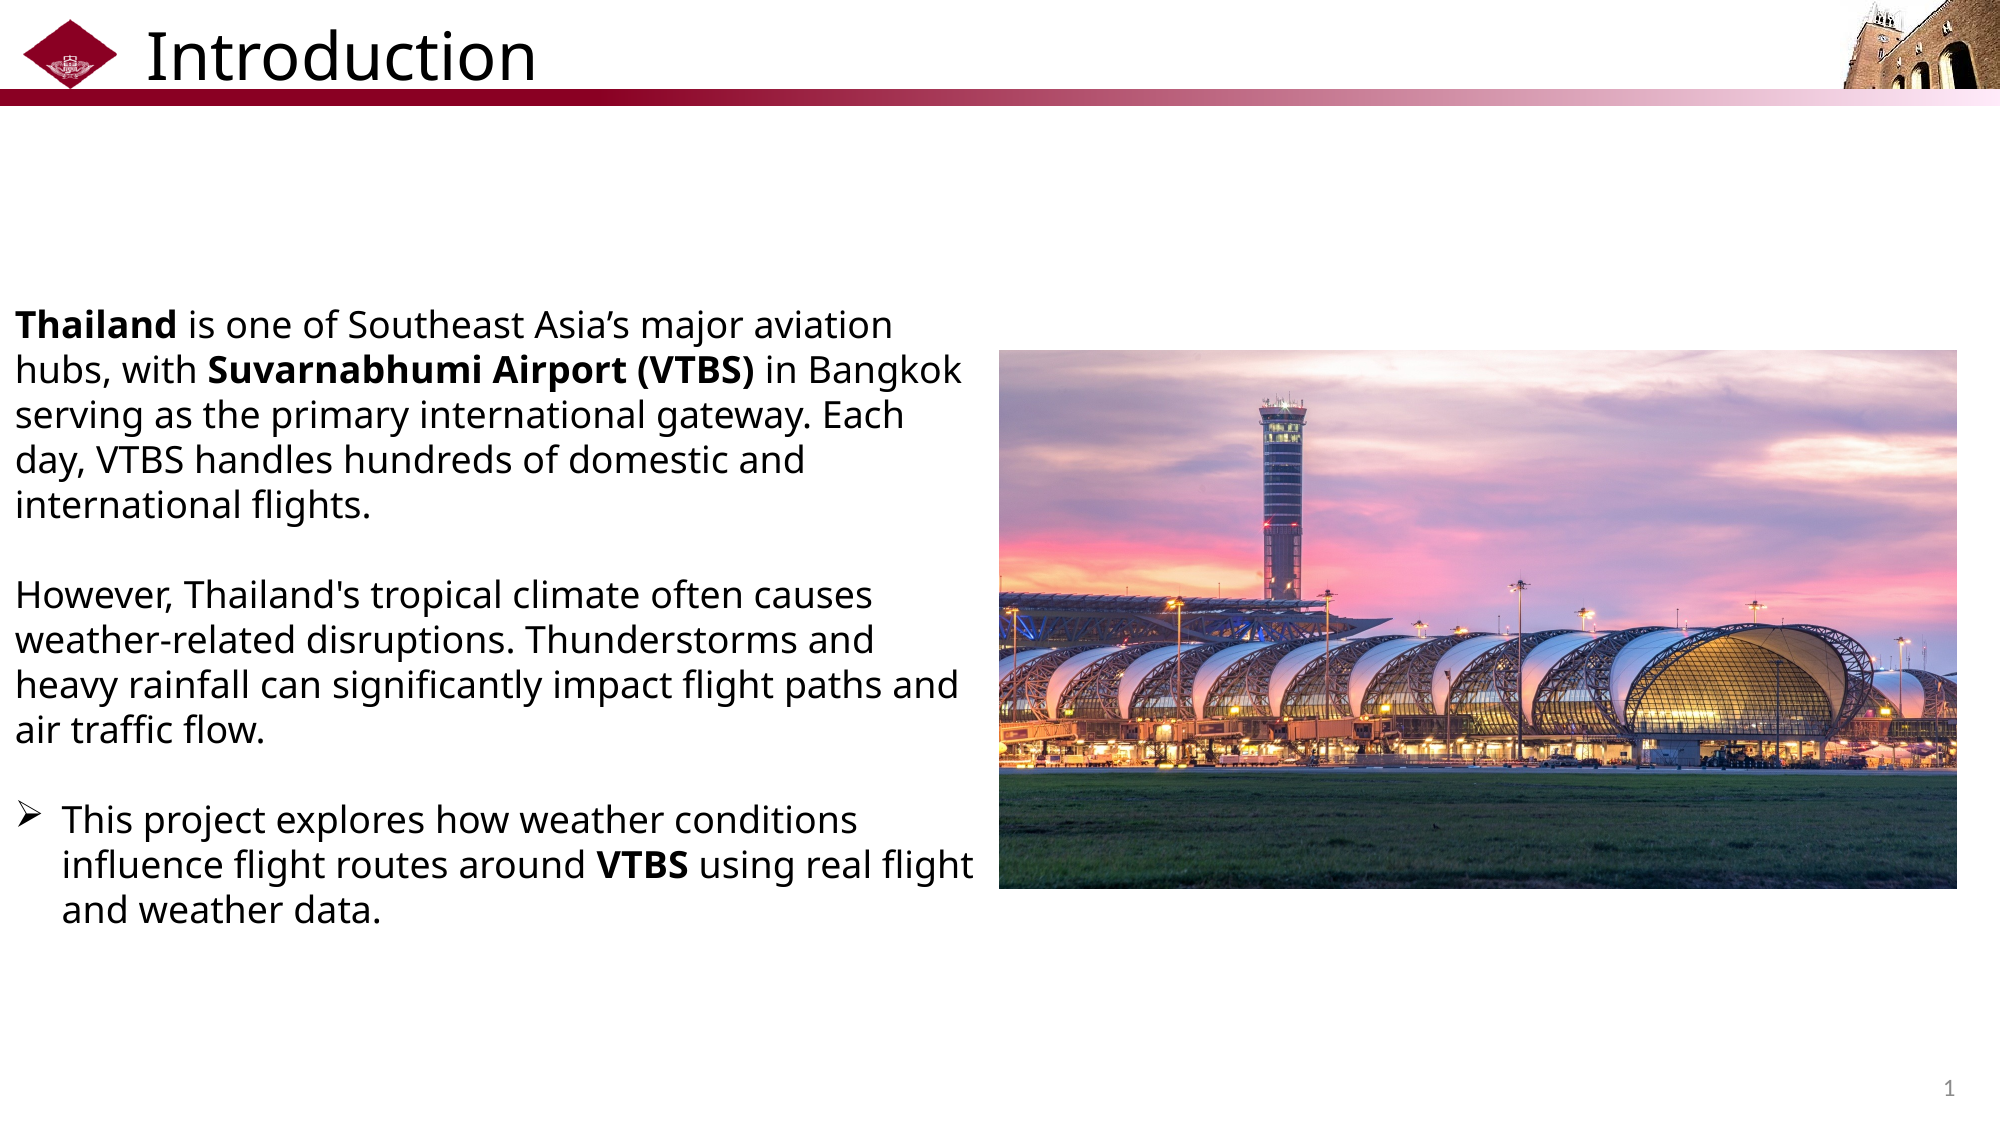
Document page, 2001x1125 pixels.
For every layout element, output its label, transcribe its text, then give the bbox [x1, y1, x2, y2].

picture [23, 19, 117, 89]
title Introduction [131, 22, 1833, 95]
picture [1840, 0, 2000, 90]
text_box Thailand is one of Southeast Asia’s major aviation hubs, with Suvarnabhumi Airport (VTBS) in Bangkok serving as the primary international gateway. Each day, VTBS handles hundreds of domestic and international flights. However, Thailand's tropical climate often causes weather-related disruptions. Thunderstorms and heavy rainfall can significantly impact flight paths and air traffic flow. This project explores how weather conditions influence flight routes around VTBS using real flight and weather data. [0, 293, 1000, 984]
slide_number 1 [1504, 1070, 1971, 1103]
picture [999, 349, 1957, 889]
